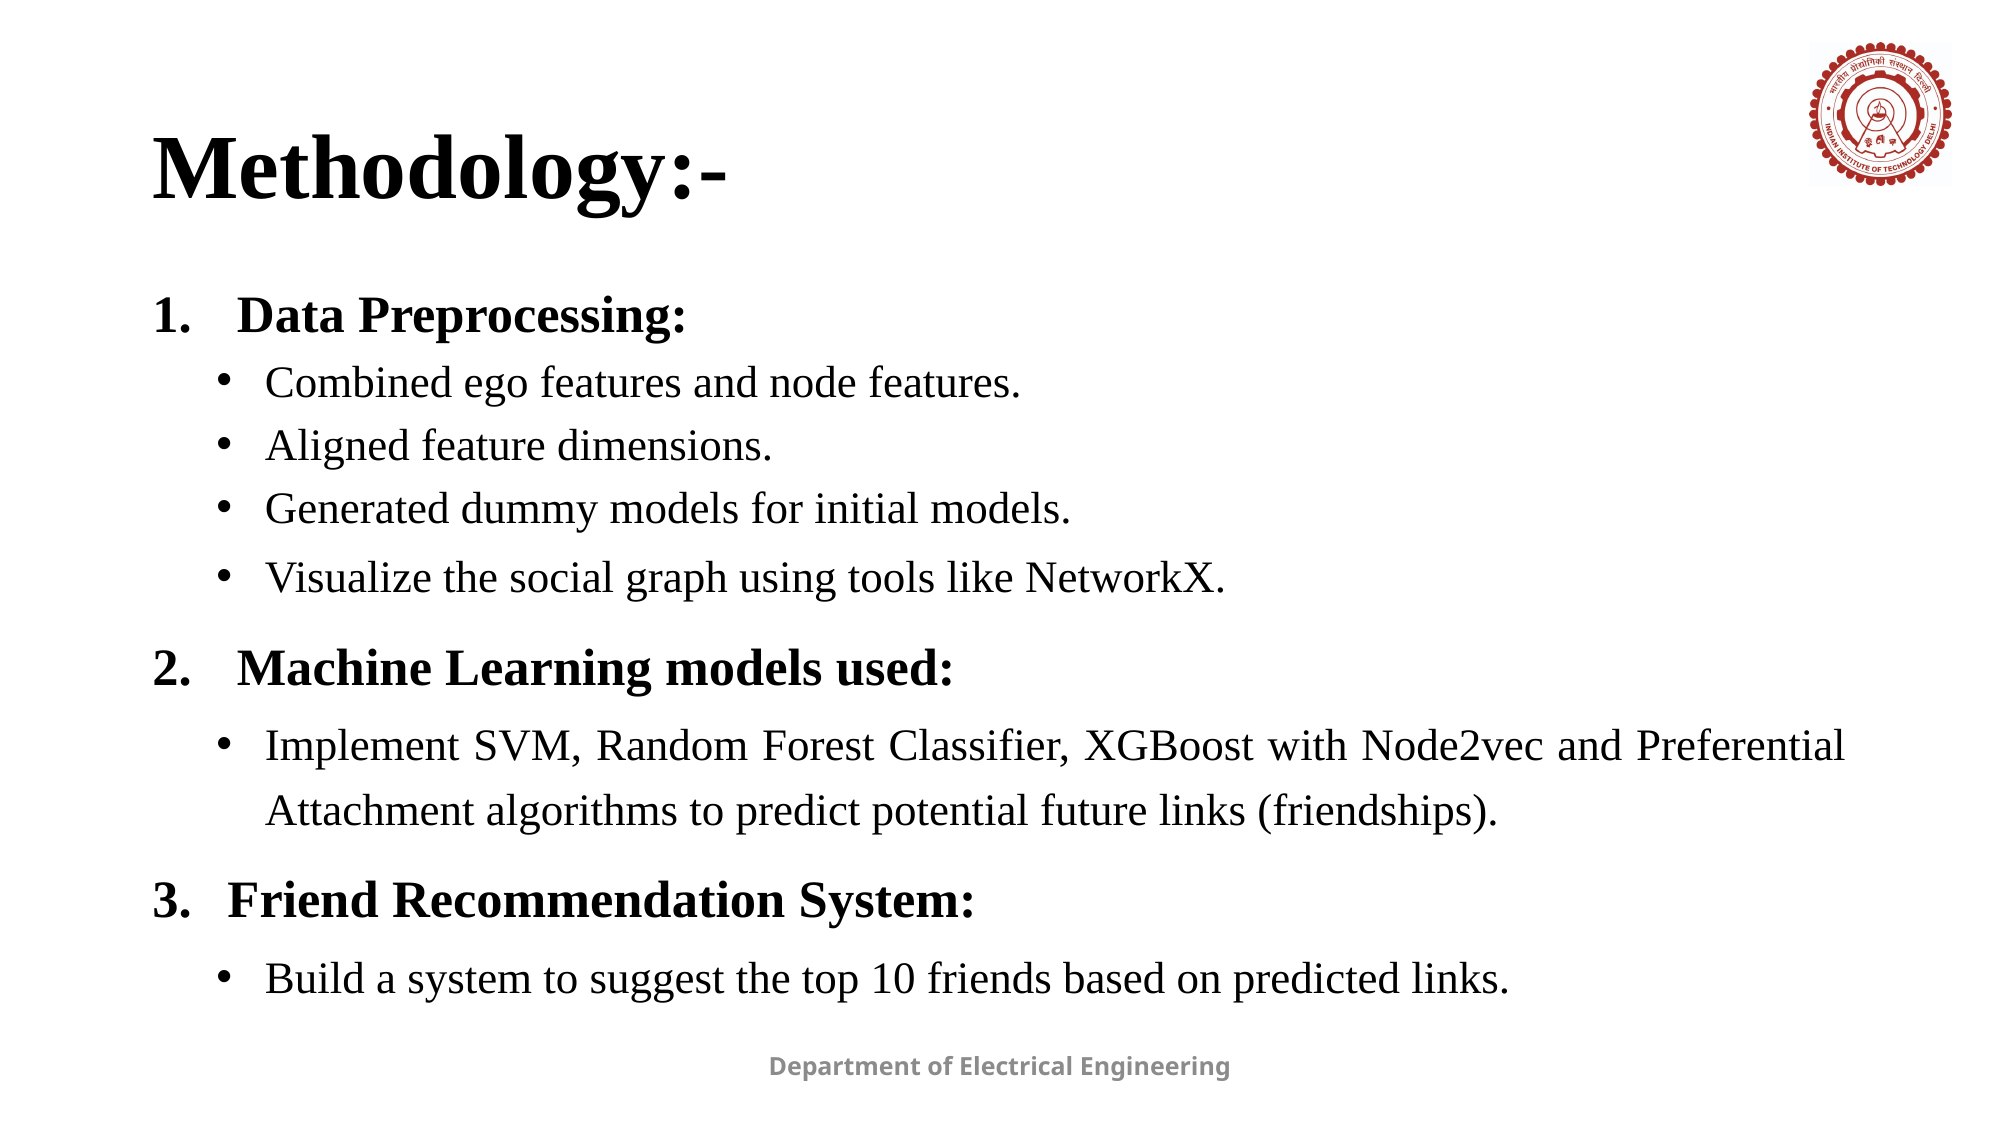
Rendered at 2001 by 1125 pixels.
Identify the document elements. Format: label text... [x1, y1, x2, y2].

list Data Preprocessing: Combined ego features and node features. Aligned feature dimensions. Generated dummy models for initial models. Visualize the social graph using tools like NetworkX. Machine Learning models used: Implement SVM, Random Forest Classifier, XGBoost with Node2vec and Preferential Attachment algorithms to predict potential future links (friendships). Friend Recommendation System: Build a system to suggest the top 10 friends based on predicted links. [137, 266, 1863, 1014]
title Methodology:- [137, 59, 1863, 266]
picture [1809, 42, 1952, 186]
footer Department of Electrical Engineering [662, 1028, 1338, 1103]
